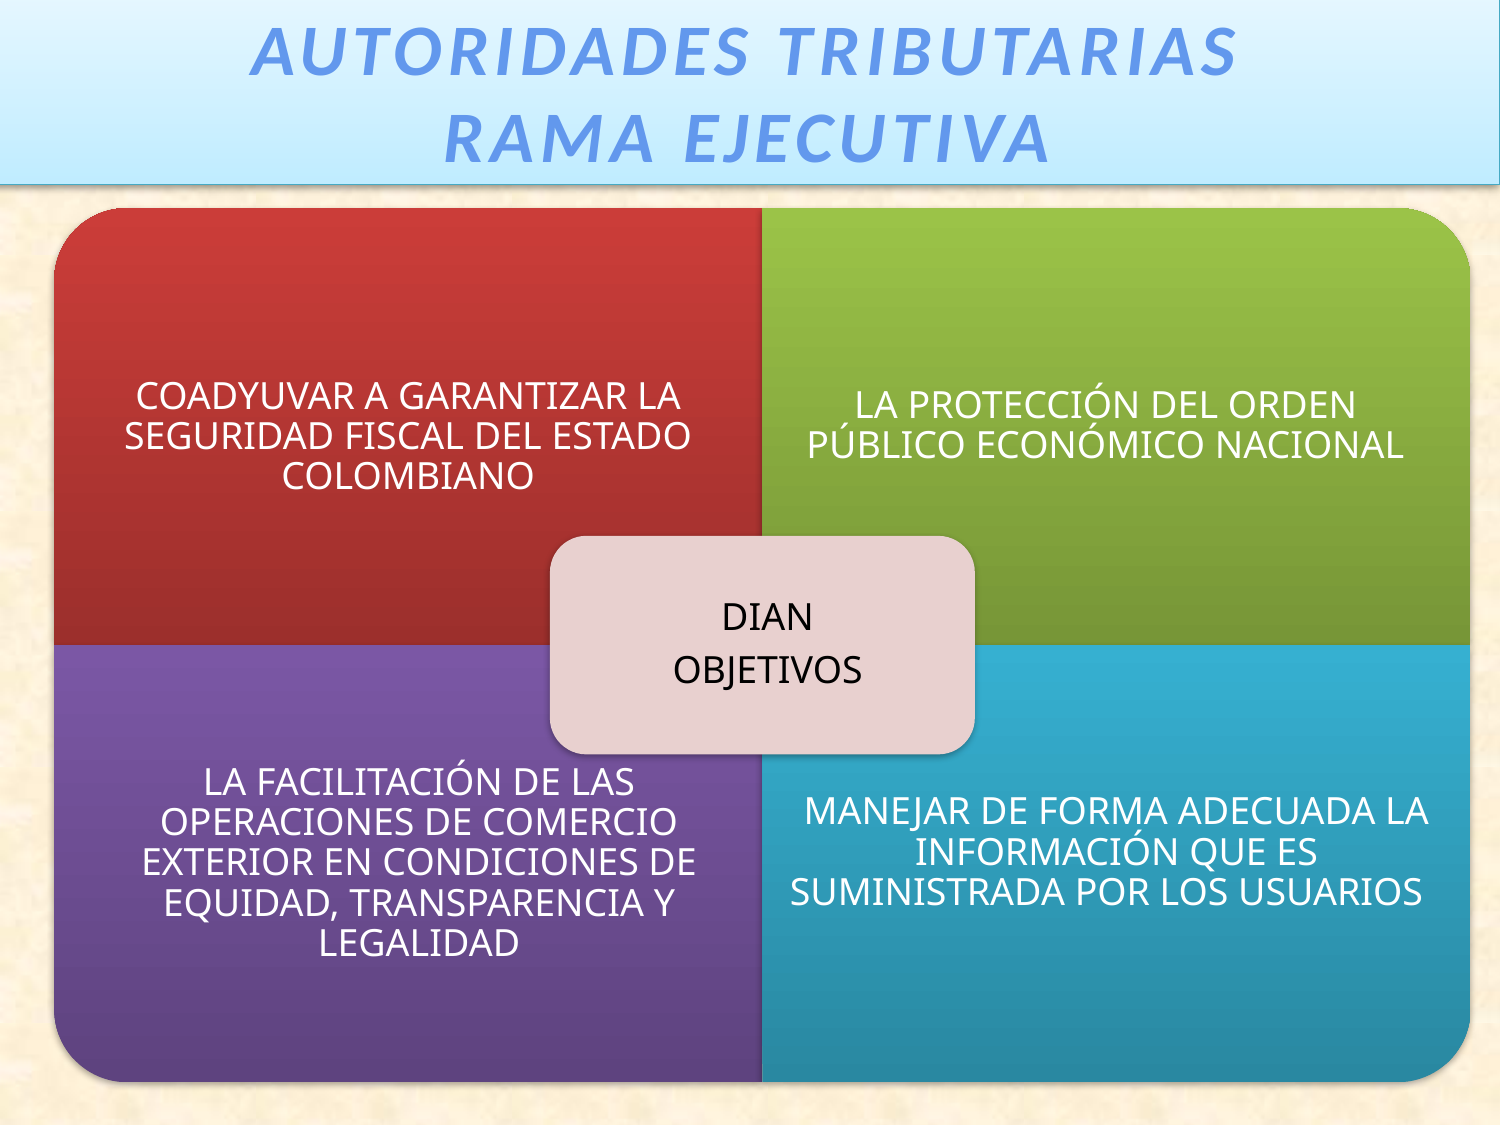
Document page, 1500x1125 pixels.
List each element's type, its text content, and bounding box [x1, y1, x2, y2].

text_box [53, 207, 1471, 1083]
picture [0, 185, 1500, 1125]
title AUTORIDADES TRIBUTARIAS RAMA EJECUTIVA [0, 0, 1500, 185]
